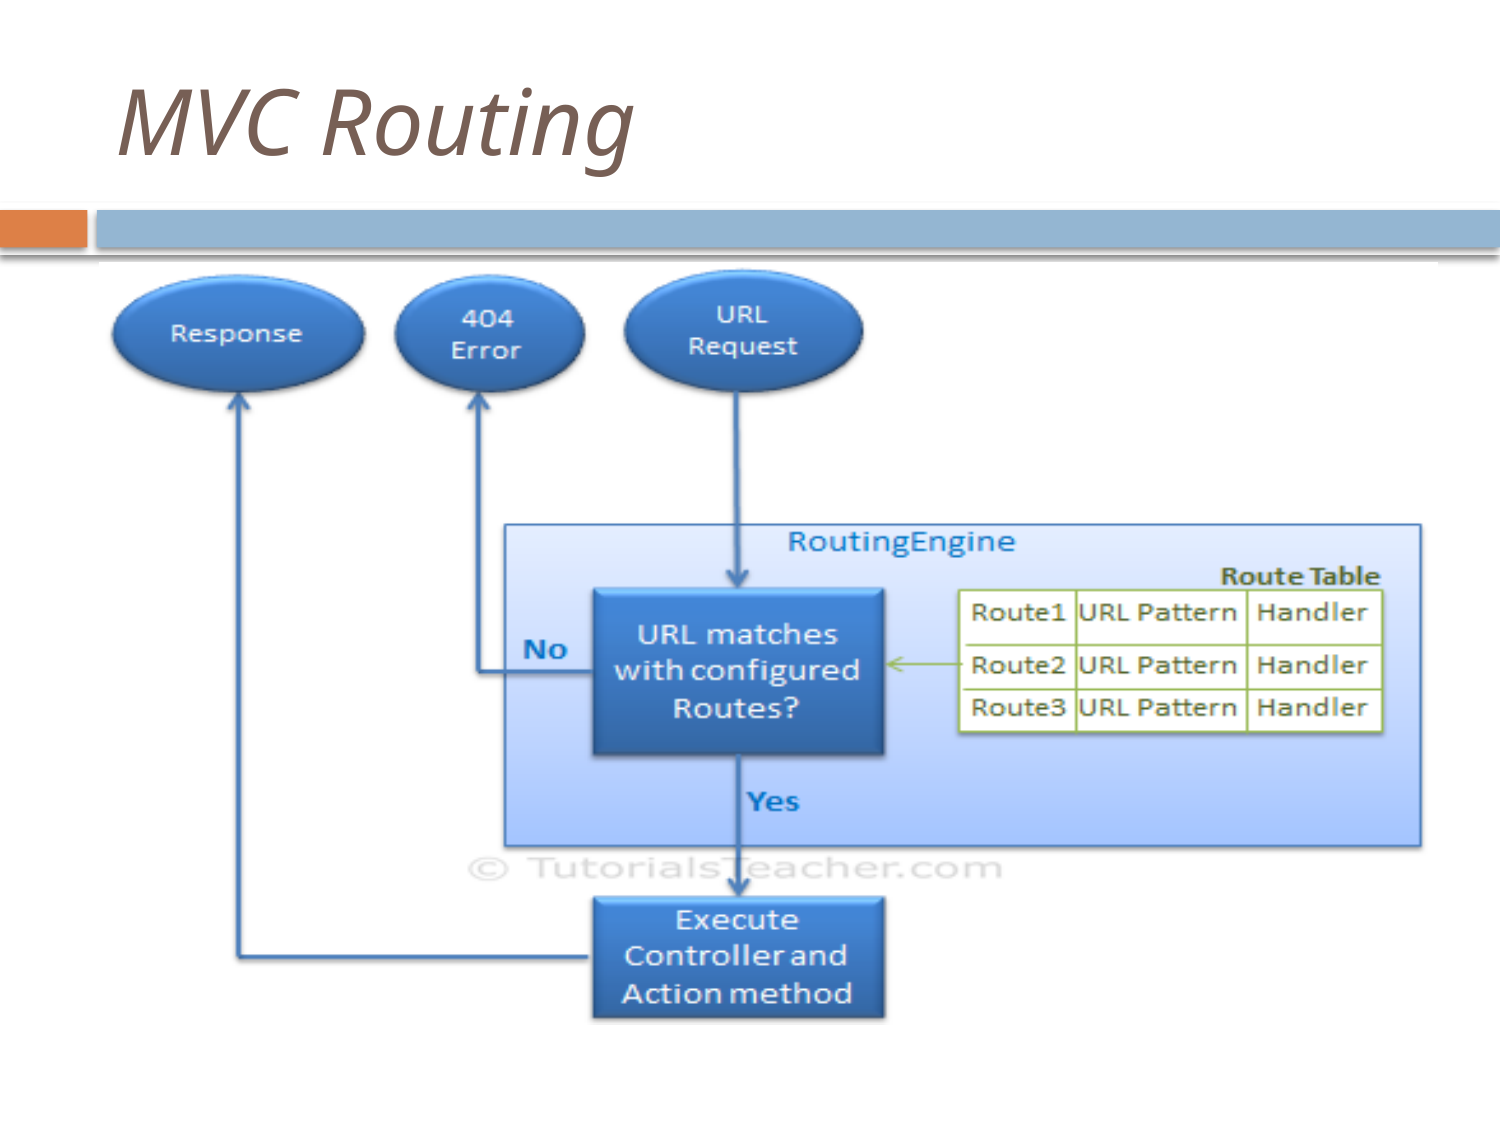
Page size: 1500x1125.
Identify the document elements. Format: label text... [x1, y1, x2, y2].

title MVC Routing [100, 37, 1438, 200]
picture [99, 262, 1438, 1026]
